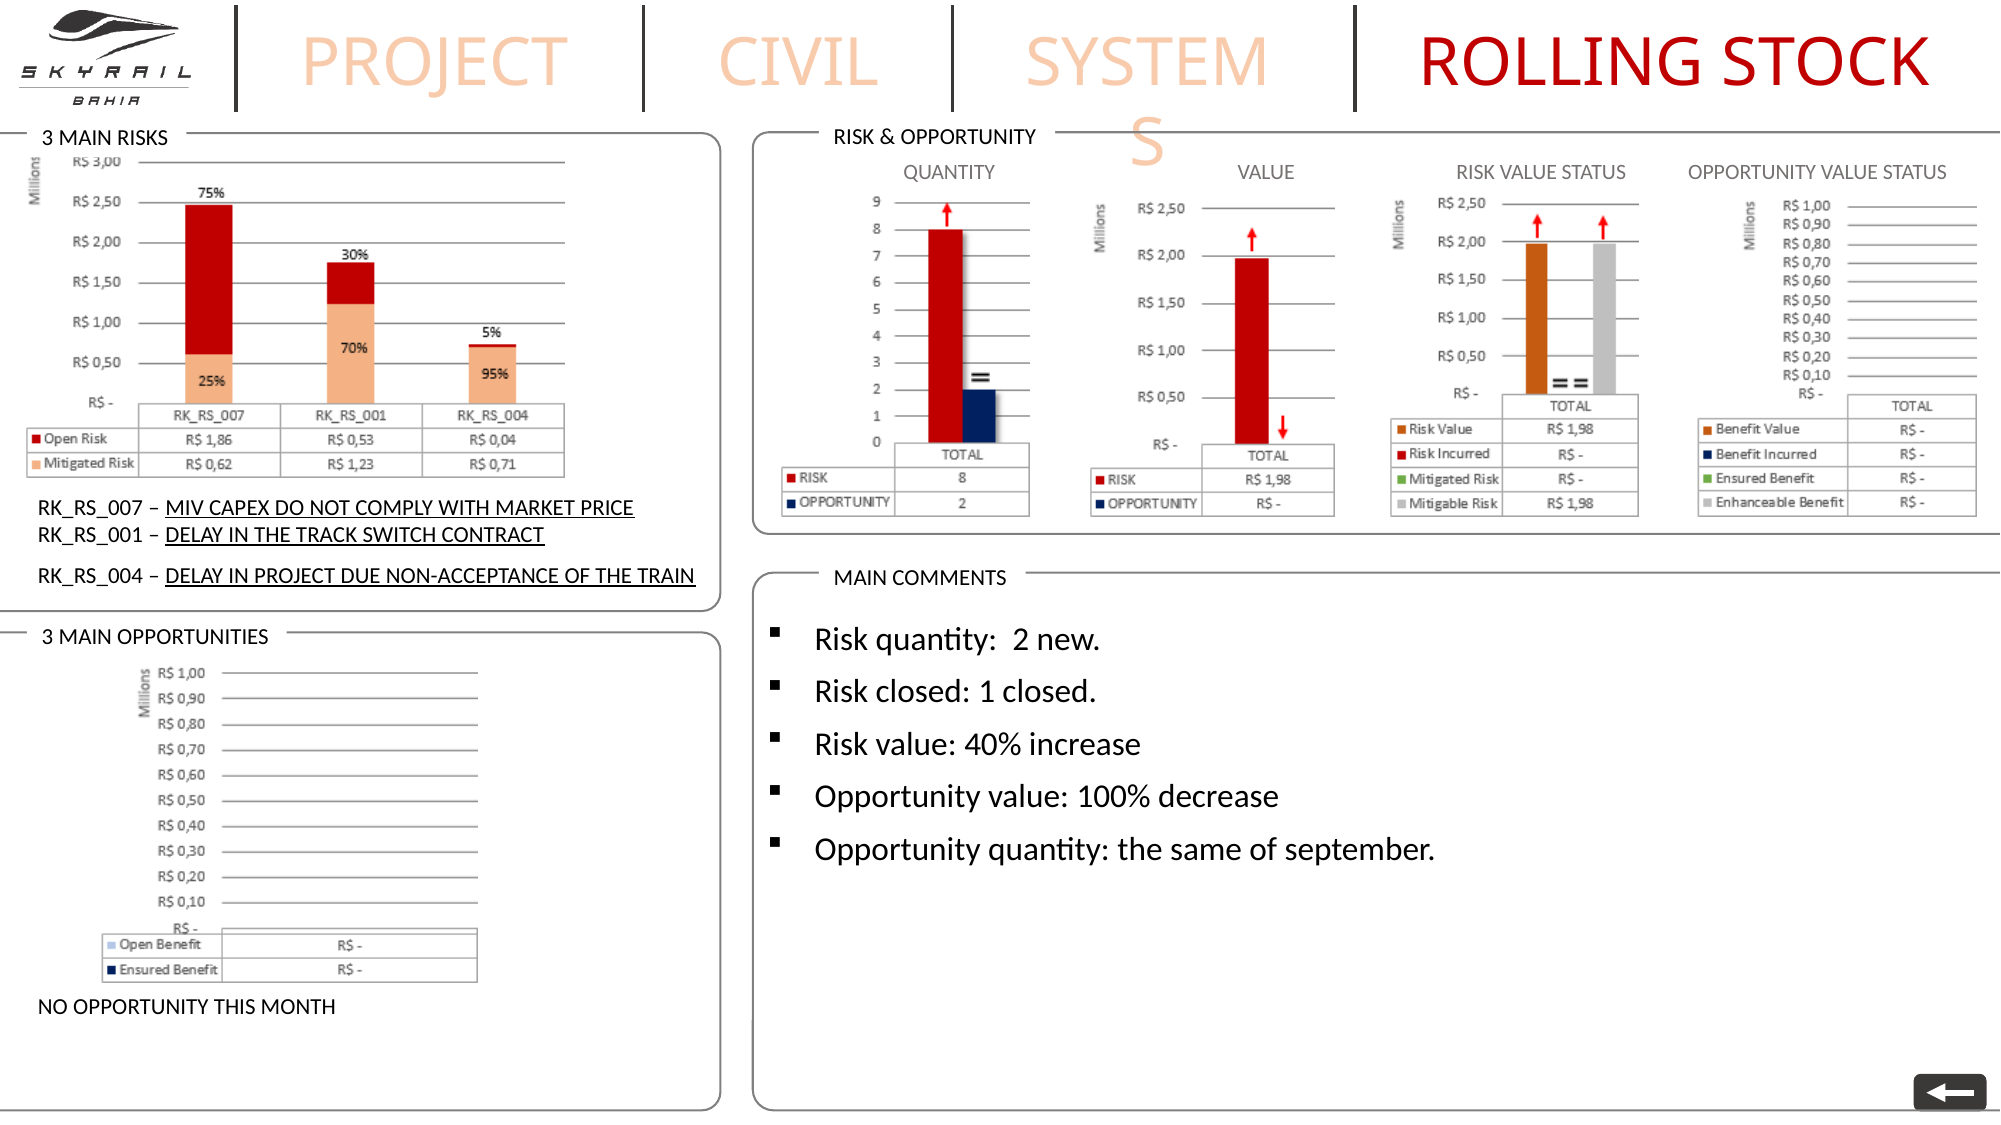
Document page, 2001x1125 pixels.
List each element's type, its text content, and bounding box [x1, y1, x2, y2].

text_box PROJECT [272, 11, 597, 106]
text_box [752, 114, 2000, 534]
picture [19, 10, 191, 105]
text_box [0, 115, 721, 612]
text_box ROLLING STOCK [1399, 11, 1949, 106]
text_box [0, 614, 732, 1111]
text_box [752, 554, 2000, 1111]
text_box SYSTEMS [1000, 11, 1296, 114]
text_box CIVIL [701, 11, 897, 106]
